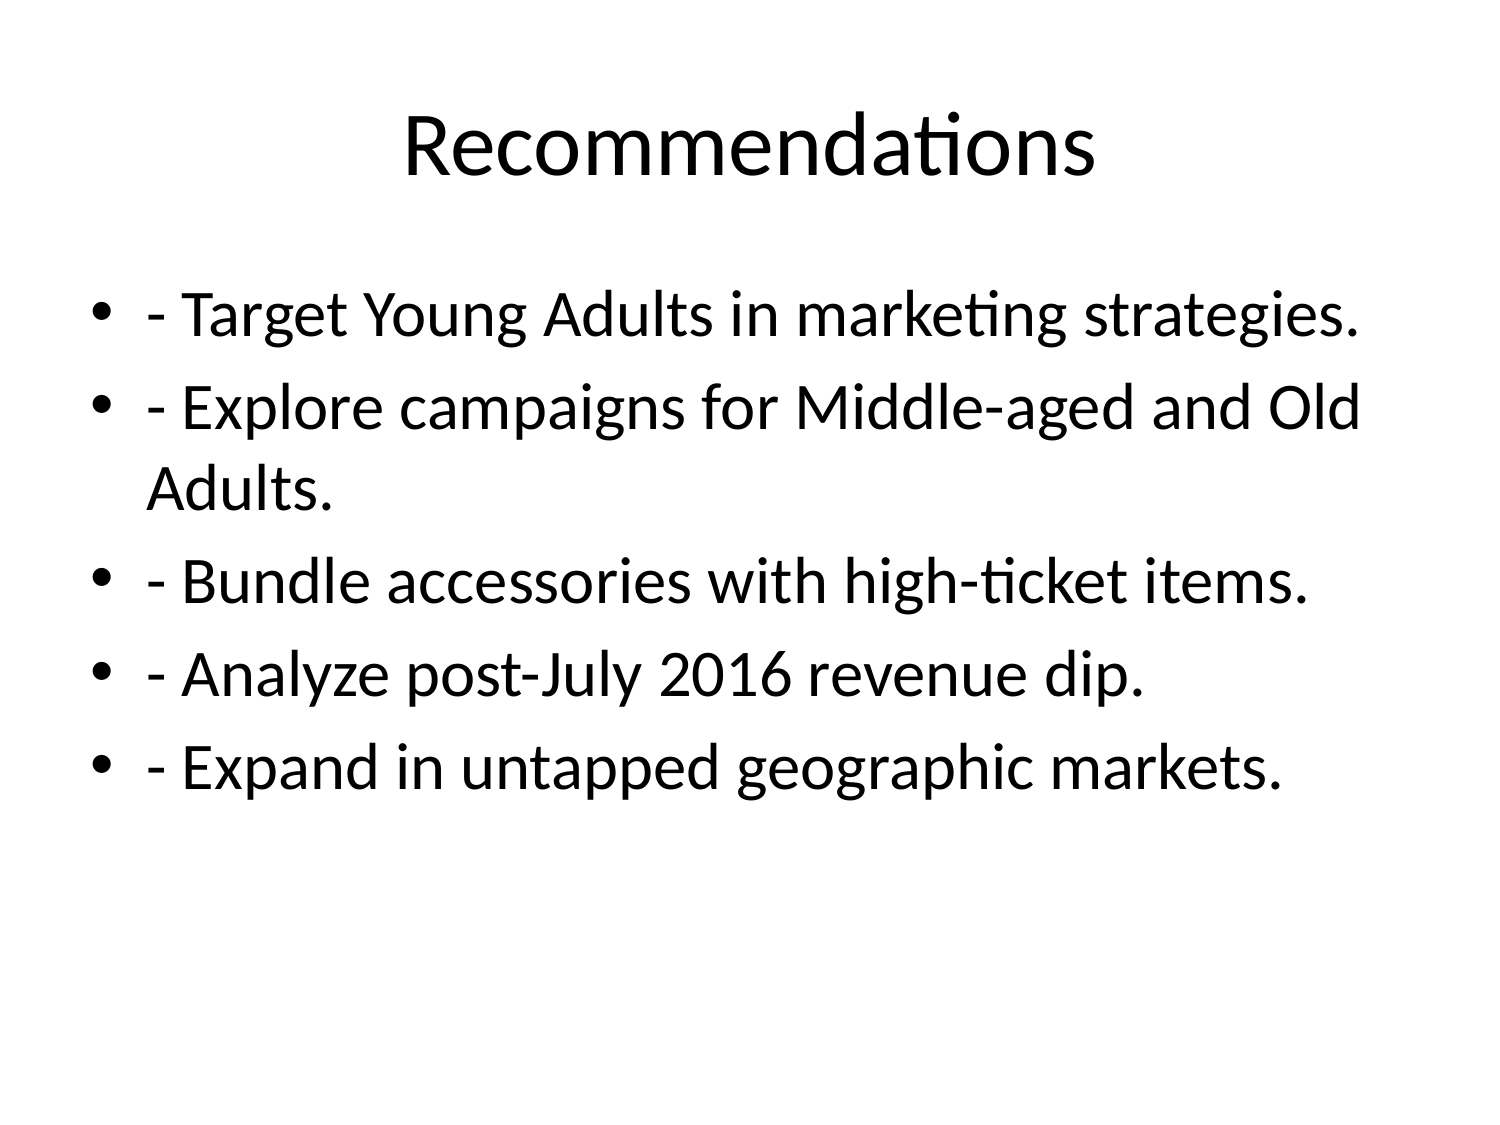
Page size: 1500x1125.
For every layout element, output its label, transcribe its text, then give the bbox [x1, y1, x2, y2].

title Recommendations [75, 45, 1425, 233]
list - Target Young Adults in marketing strategies. - Explore campaigns for Middle-aged and Old Adults. - Bundle accessories with high-ticket items. - Analyze post-July 2016 revenue dip. - Expand in untapped geographic markets. [75, 262, 1425, 1005]
